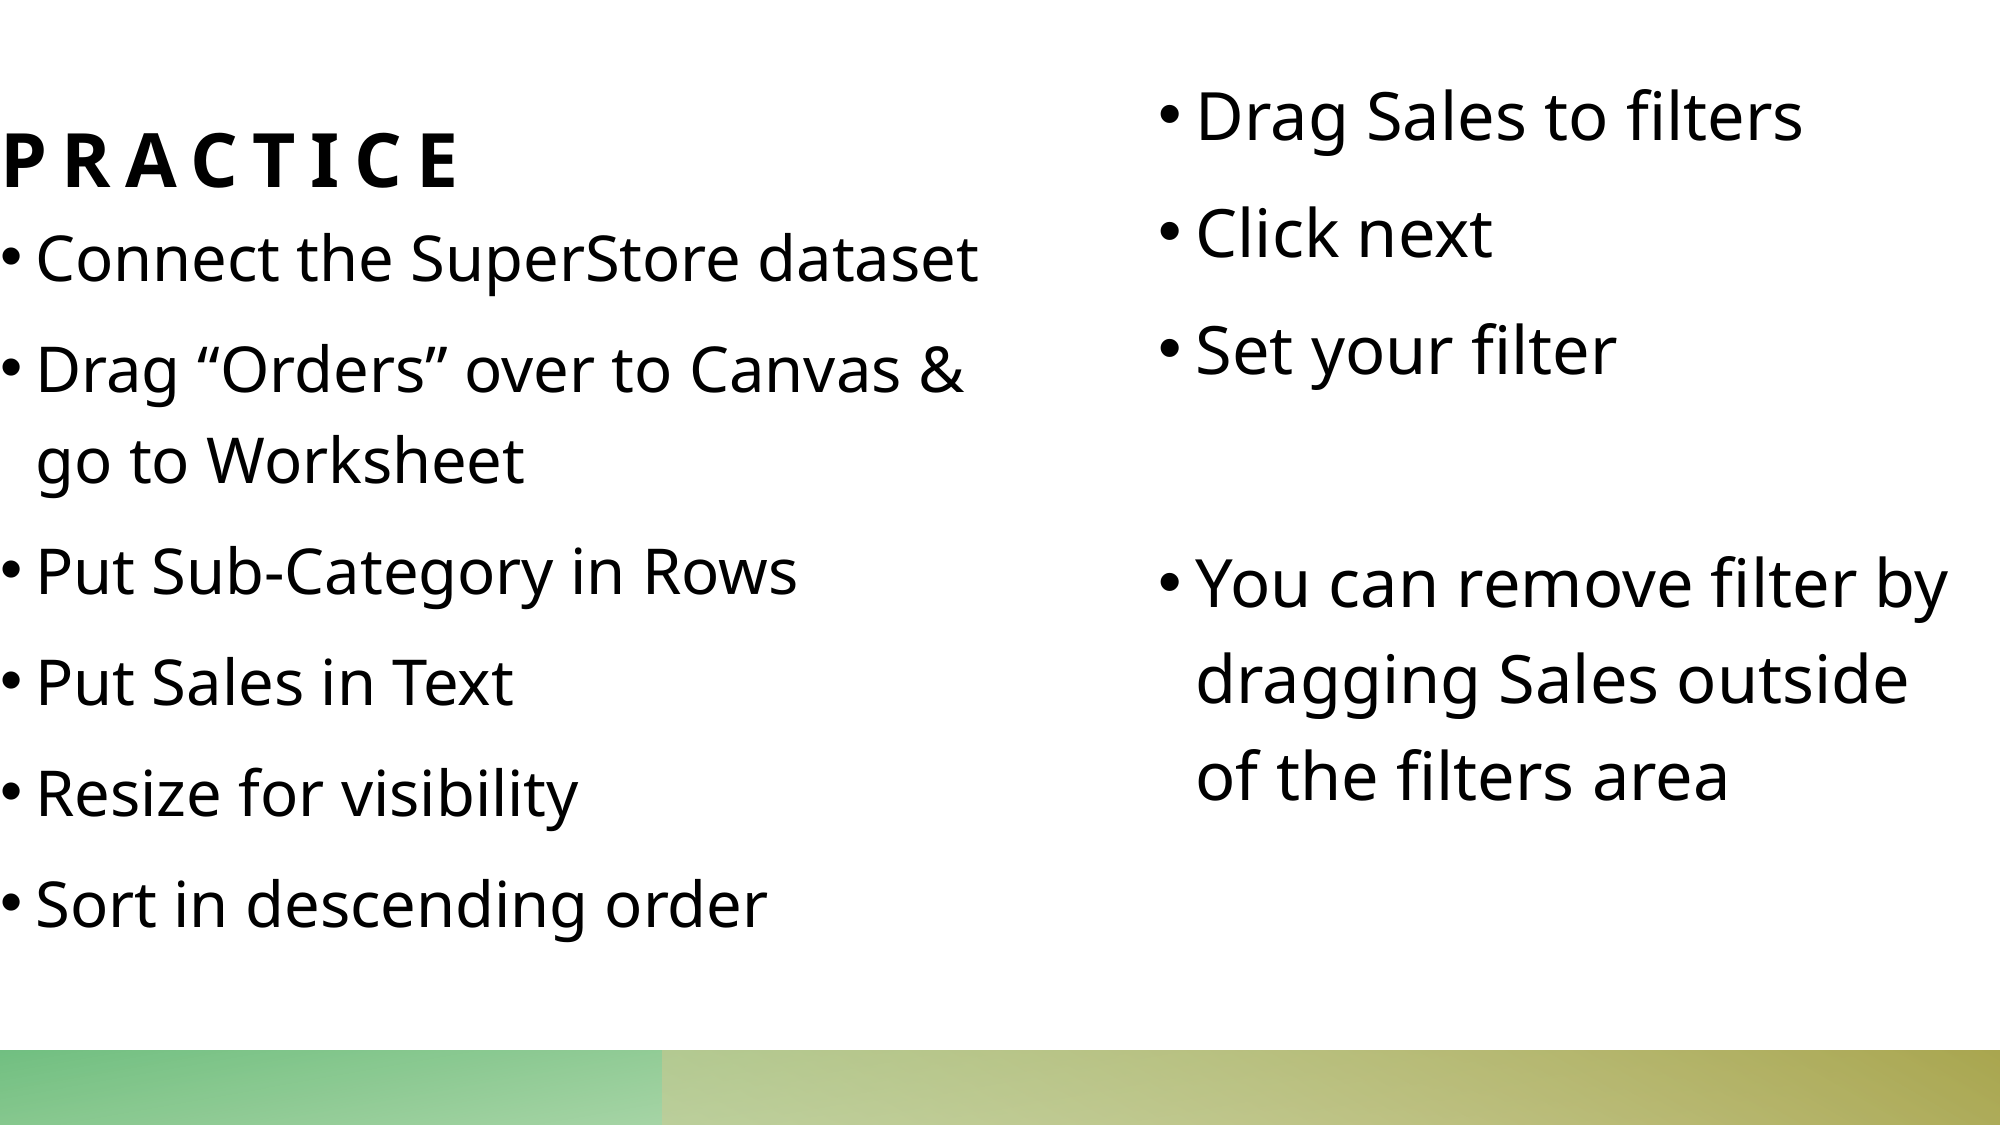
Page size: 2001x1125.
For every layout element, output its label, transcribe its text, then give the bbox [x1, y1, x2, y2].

list Drag Sales to filters Click next Set your filter You can remove filter by dragging Sales outside of the filters area [1158, 57, 1954, 1011]
title practice [0, 0, 1680, 203]
list Connect the SuperStore dataset Drag “Orders” over to Canvas & go to Worksheet Put Sub-Category in Rows Put Sales in Text Resize for visibility Sort in descending order [0, 202, 984, 1030]
